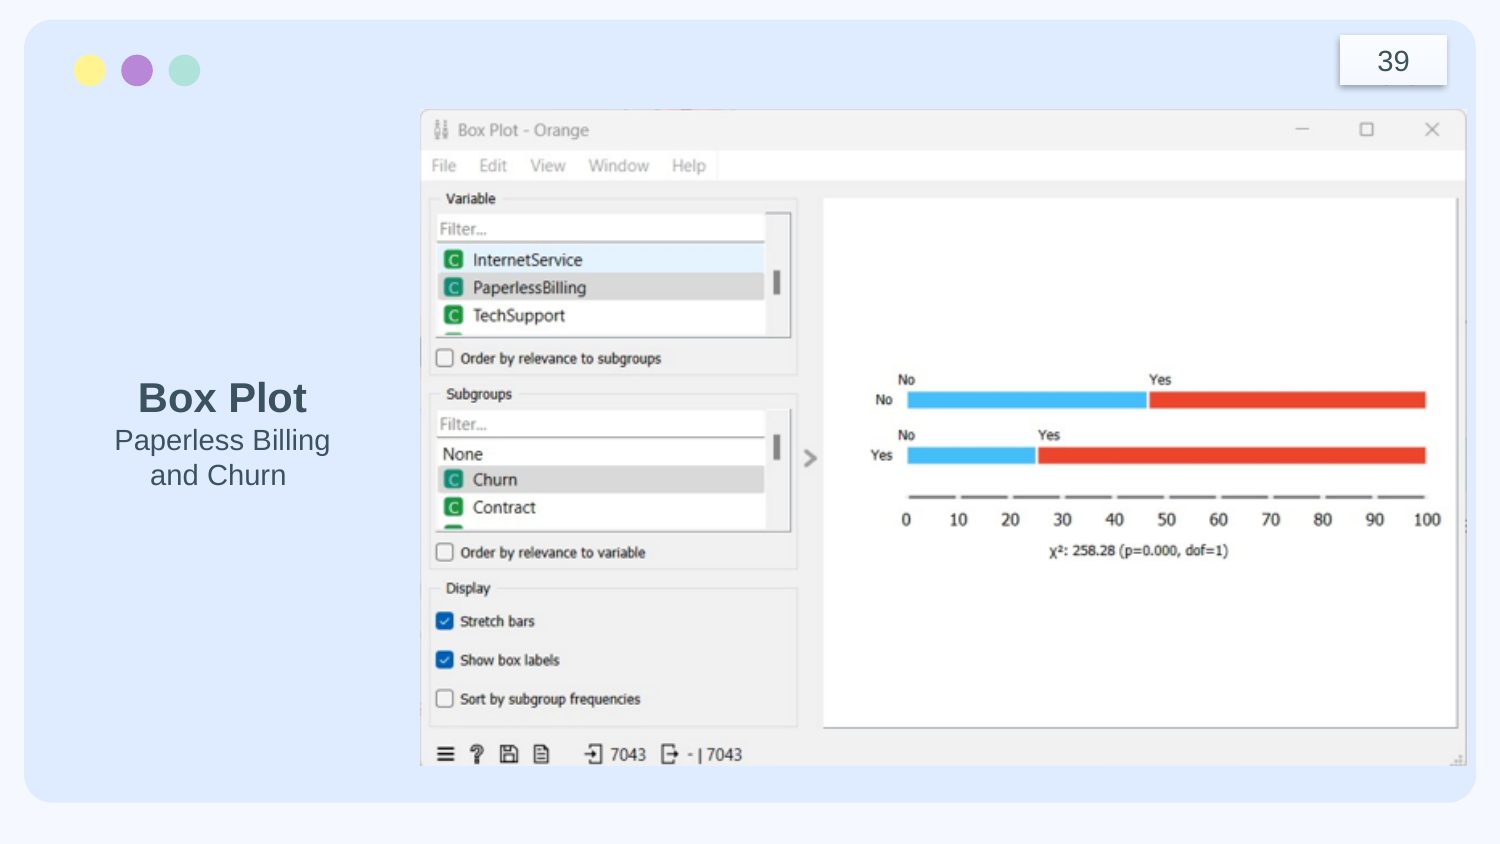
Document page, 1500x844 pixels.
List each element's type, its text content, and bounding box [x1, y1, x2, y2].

text_box Box Plot Paperless Billing and Churn [84, 363, 360, 533]
text_box 39 [1340, 35, 1447, 85]
picture [420, 108, 1467, 766]
